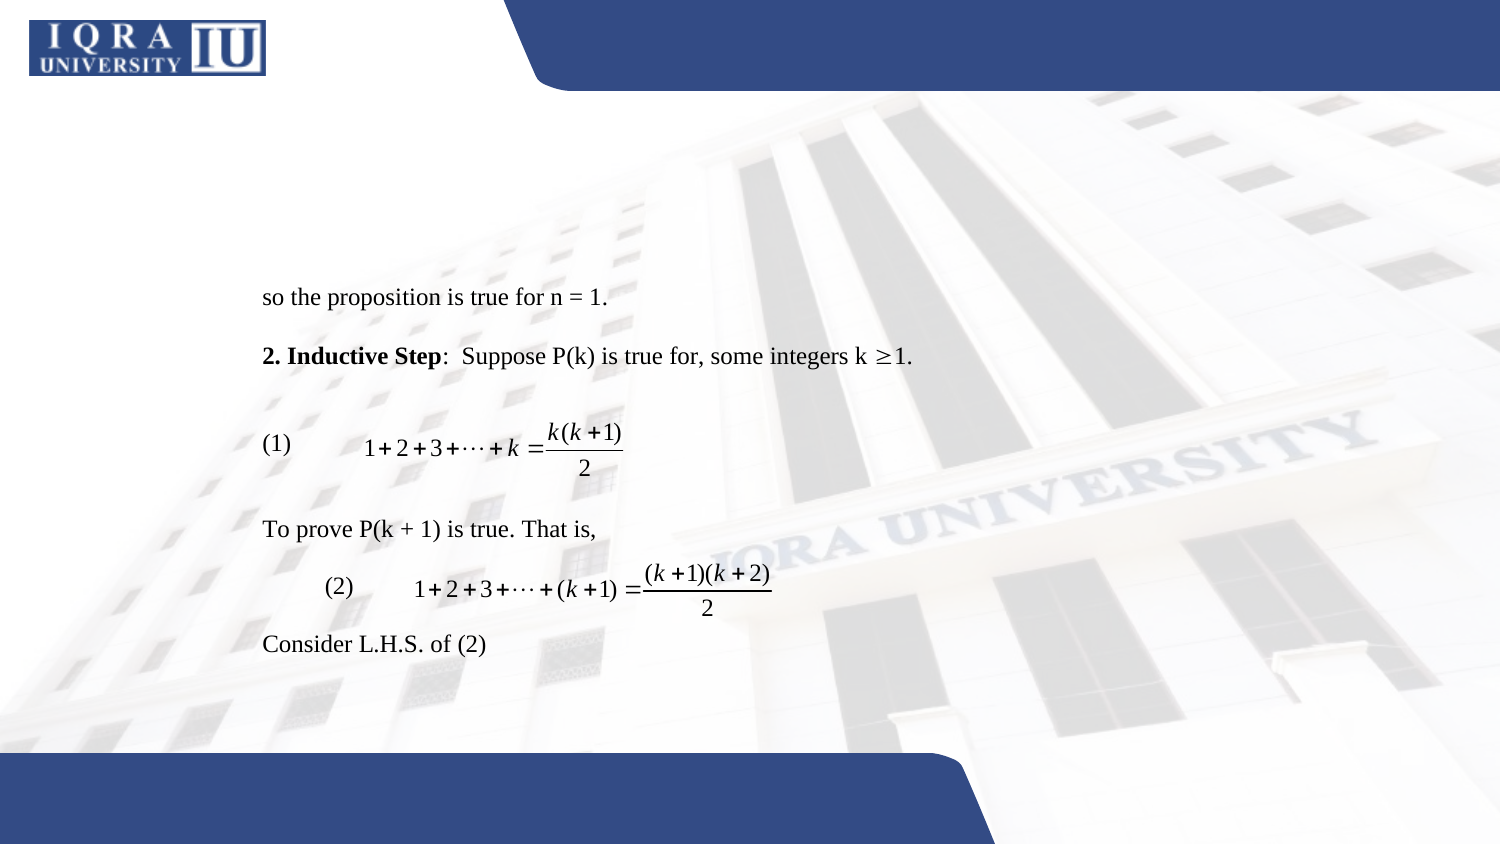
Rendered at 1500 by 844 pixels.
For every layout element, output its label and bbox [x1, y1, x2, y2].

text_box [29, 20, 266, 76]
picture [262, 195, 1238, 659]
